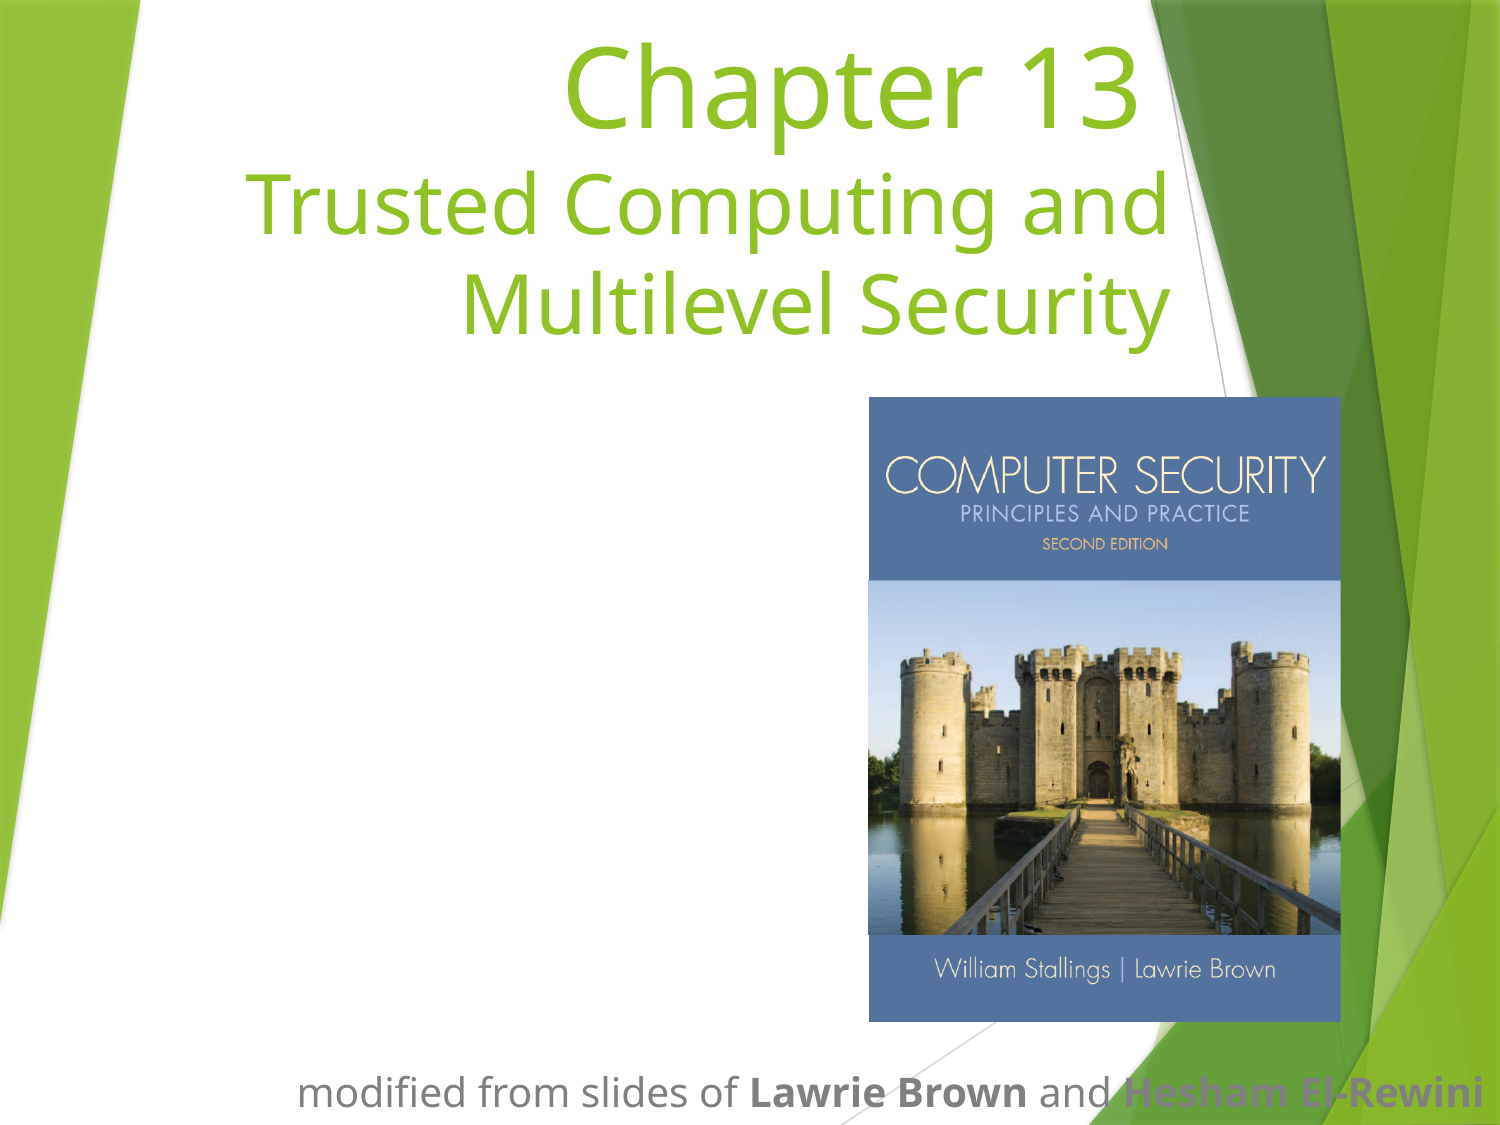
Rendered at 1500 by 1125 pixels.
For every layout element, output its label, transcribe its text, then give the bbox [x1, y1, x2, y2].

picture [867, 396, 1342, 1023]
title Chapter 13 Trusted Computing and Multilevel Security [0, 219, 1188, 359]
subtitle modified from slides of Lawrie Brown and Hesham El-Rewini [0, 1058, 1500, 1123]
